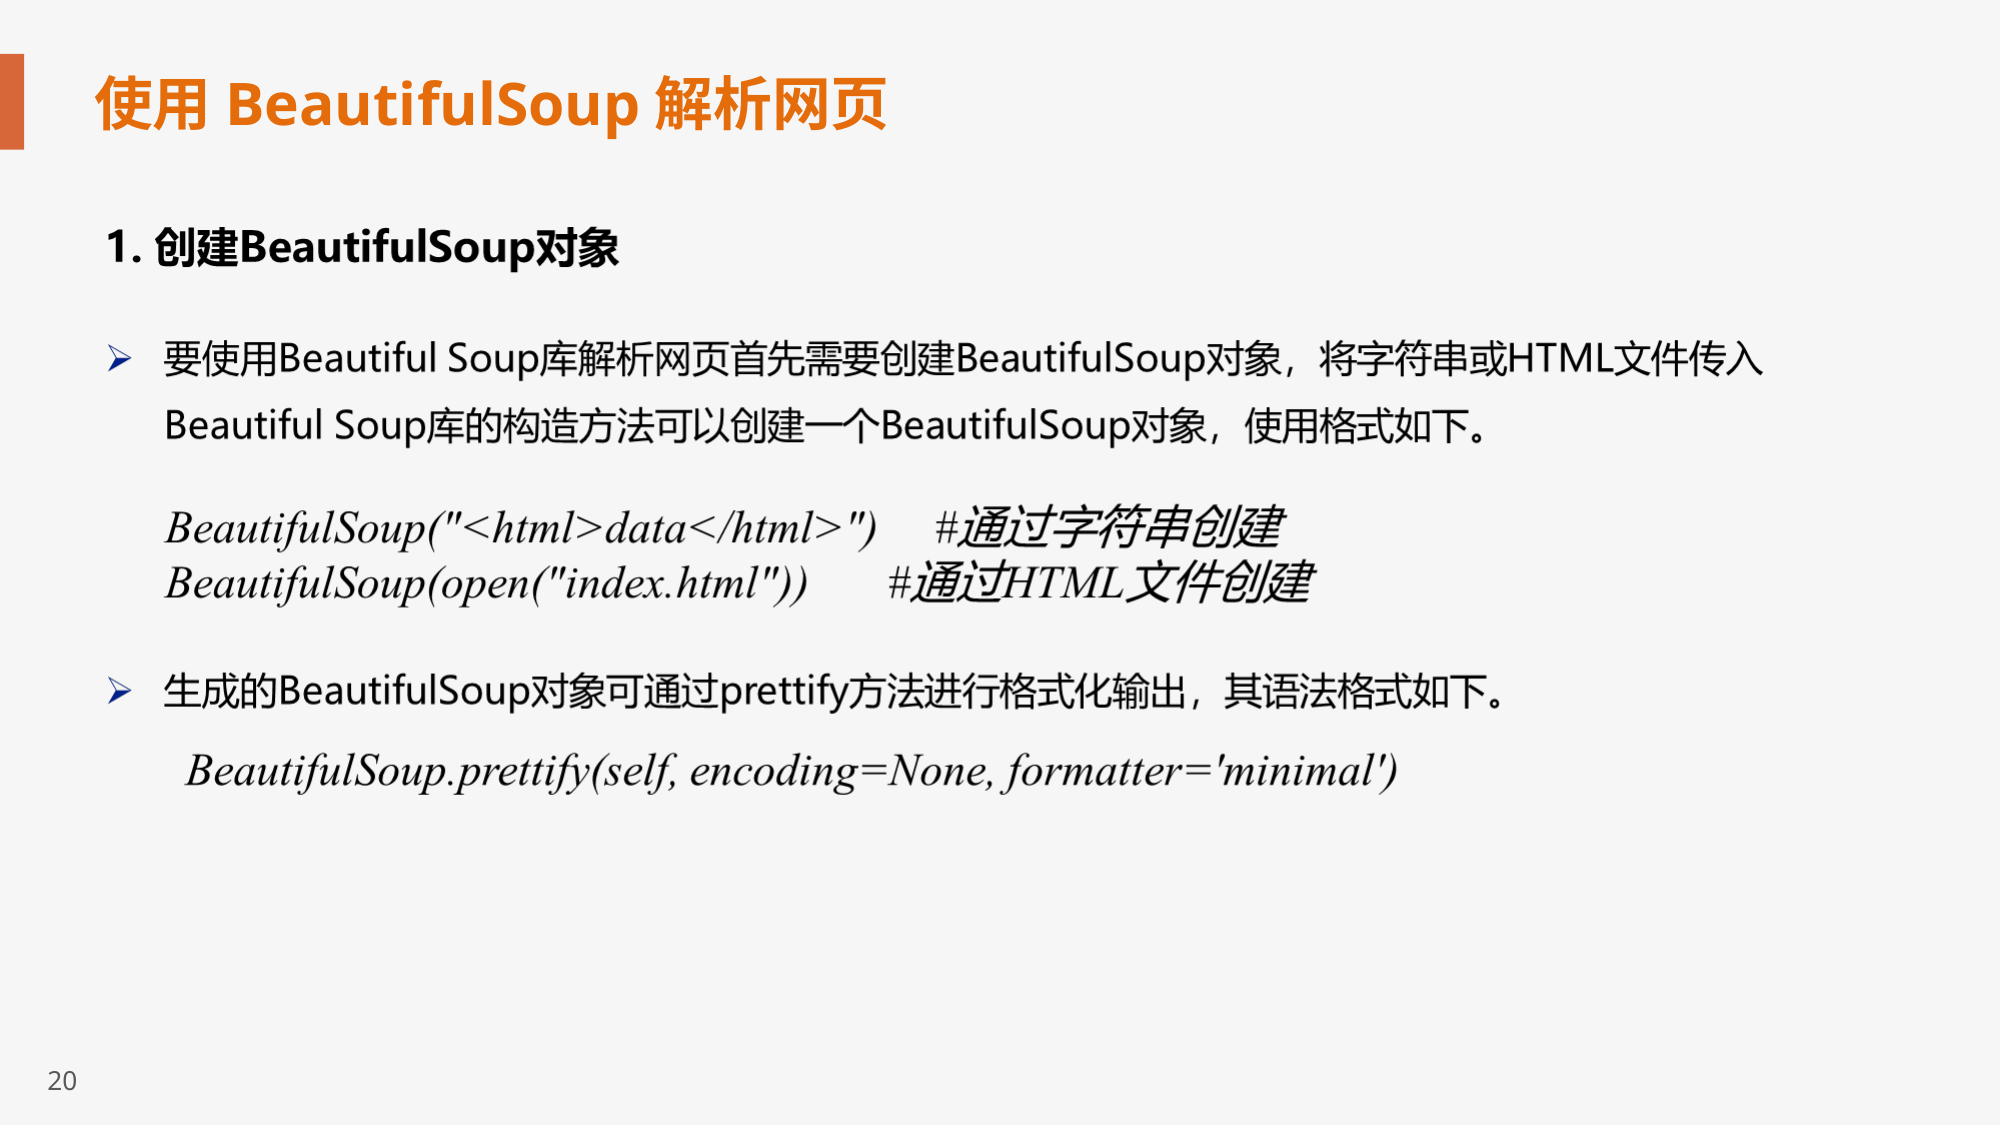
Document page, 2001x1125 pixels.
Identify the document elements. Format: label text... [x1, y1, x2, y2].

picture [78, 209, 1913, 1026]
title 使用BeautifulSoup解析网页 [79, 58, 1483, 145]
